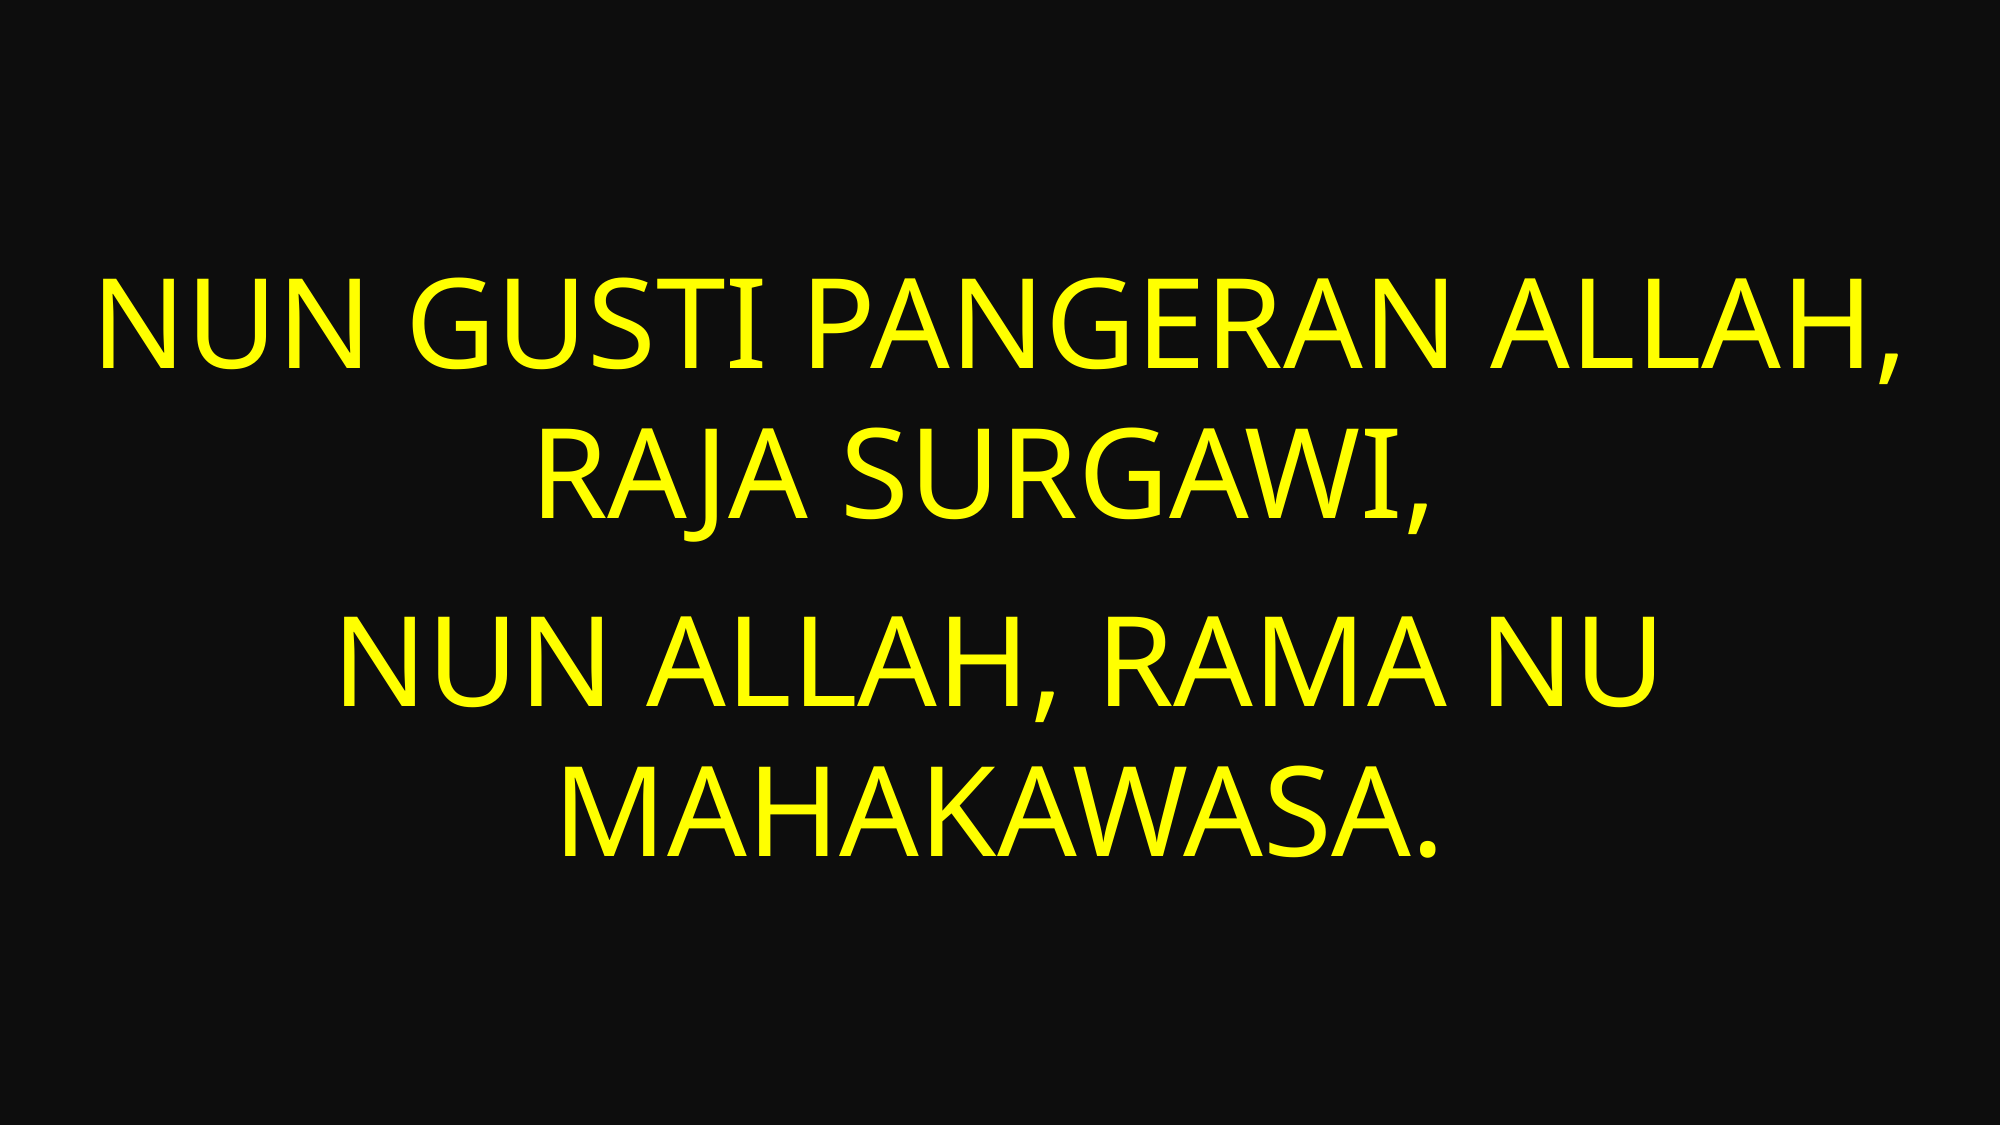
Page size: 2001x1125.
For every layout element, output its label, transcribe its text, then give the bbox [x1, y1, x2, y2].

list nun Gusti Pangeran Allah, Raja Surgawi, nun Allah, Rama nu Mahakawasa. [51, 218, 1949, 907]
